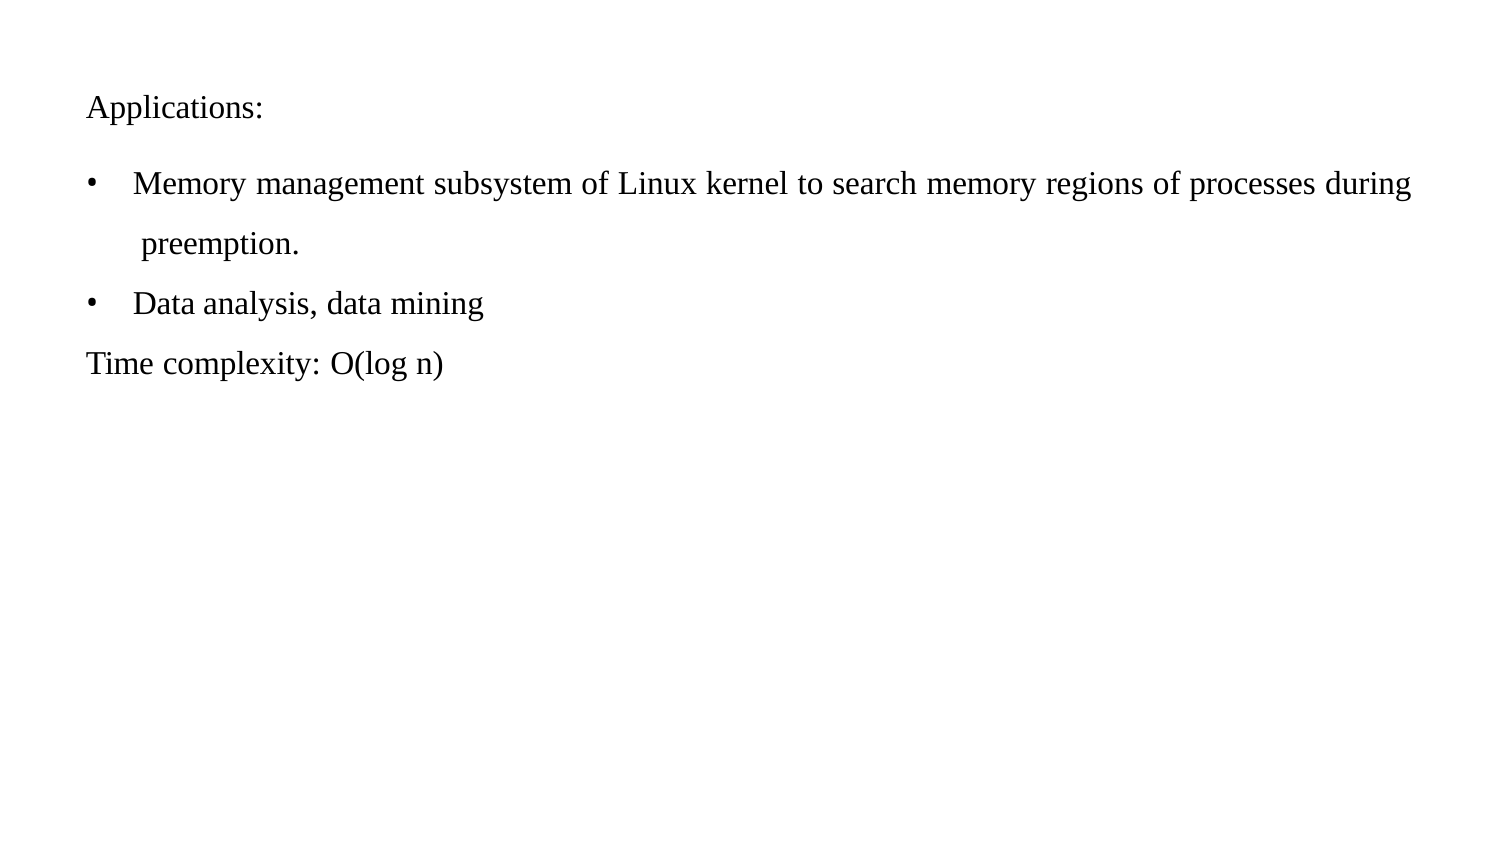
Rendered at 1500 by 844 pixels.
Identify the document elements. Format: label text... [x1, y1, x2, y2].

text_box Applications: Memory management subsystem of Linux kernel to search memory regions of processes during preemption. Data analysis, data mining Time complexity: O(log n) [83, 82, 1420, 382]
